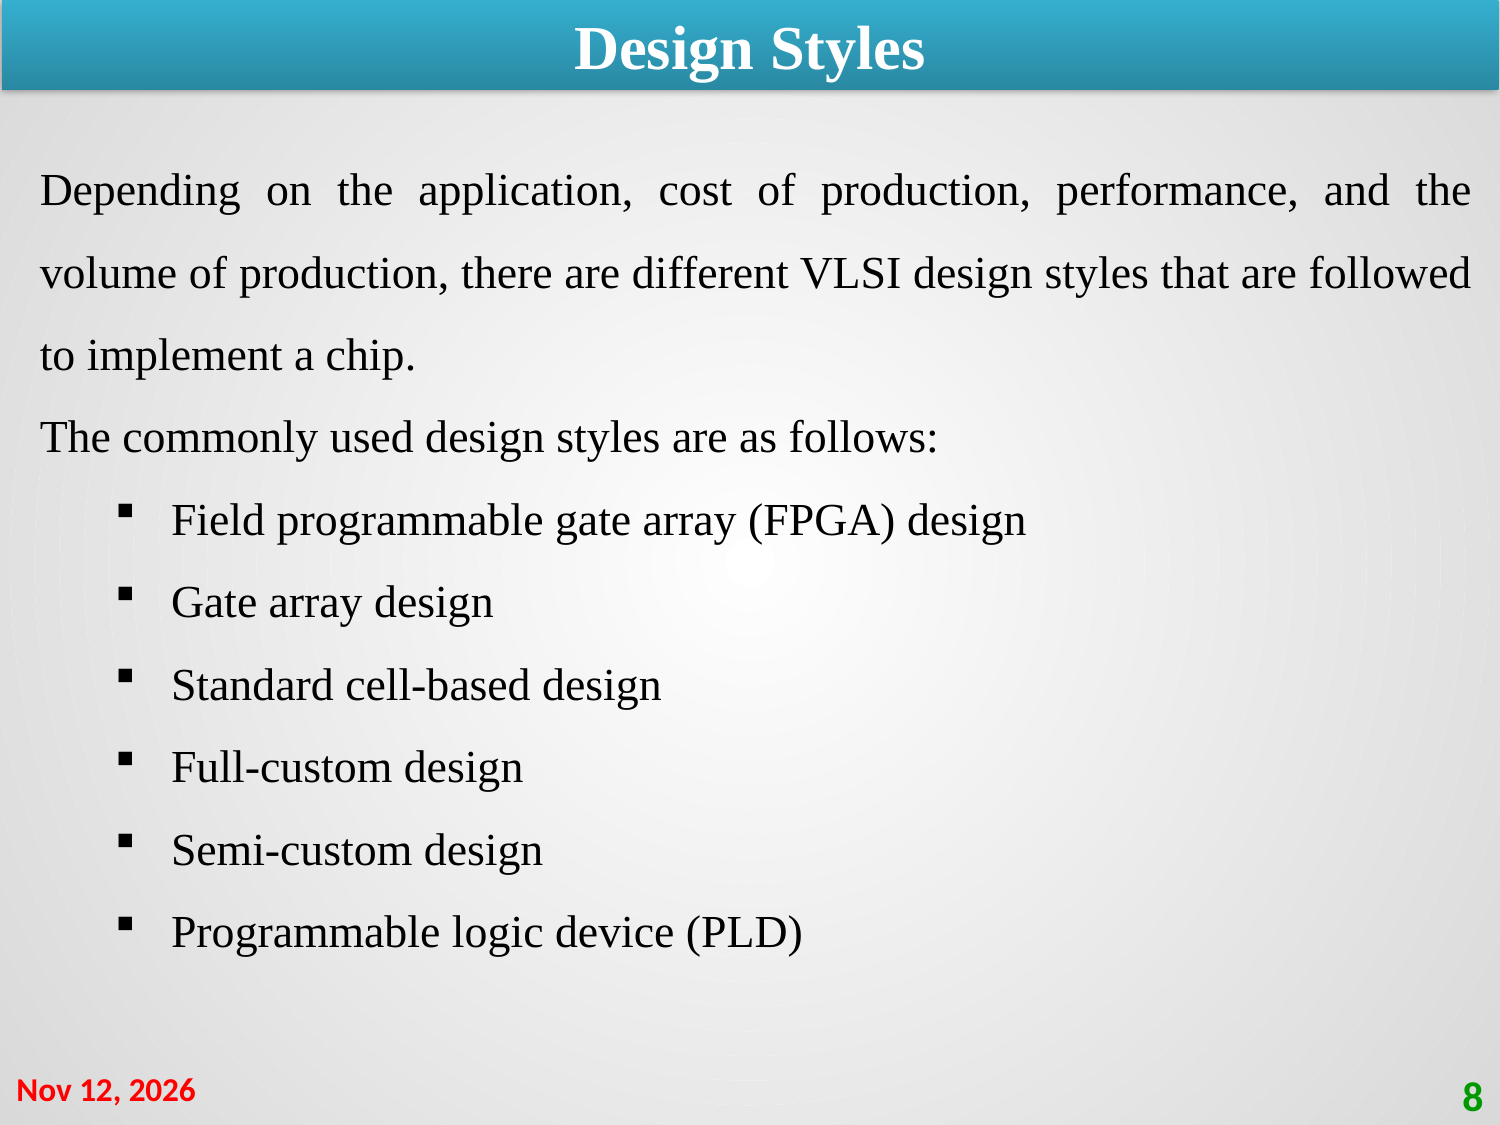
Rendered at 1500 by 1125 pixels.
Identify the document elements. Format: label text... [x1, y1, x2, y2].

slide_number 5-Sep-21 [1, 1057, 352, 1118]
text_box Depending on the application, cost of production, performance, and the volume of production, there are different VLSI design styles that are followed to implement a chip. The commonly used design styles are as follows: Field programmable gate array (FPGA) design Gate array design Standard cell-based design Full-custom design Semi-custom design Programmable logic device (PLD) [24, 125, 1488, 1020]
text_box Design Styles [2, 0, 1499, 90]
slide_number 8 [1148, 1065, 1499, 1125]
